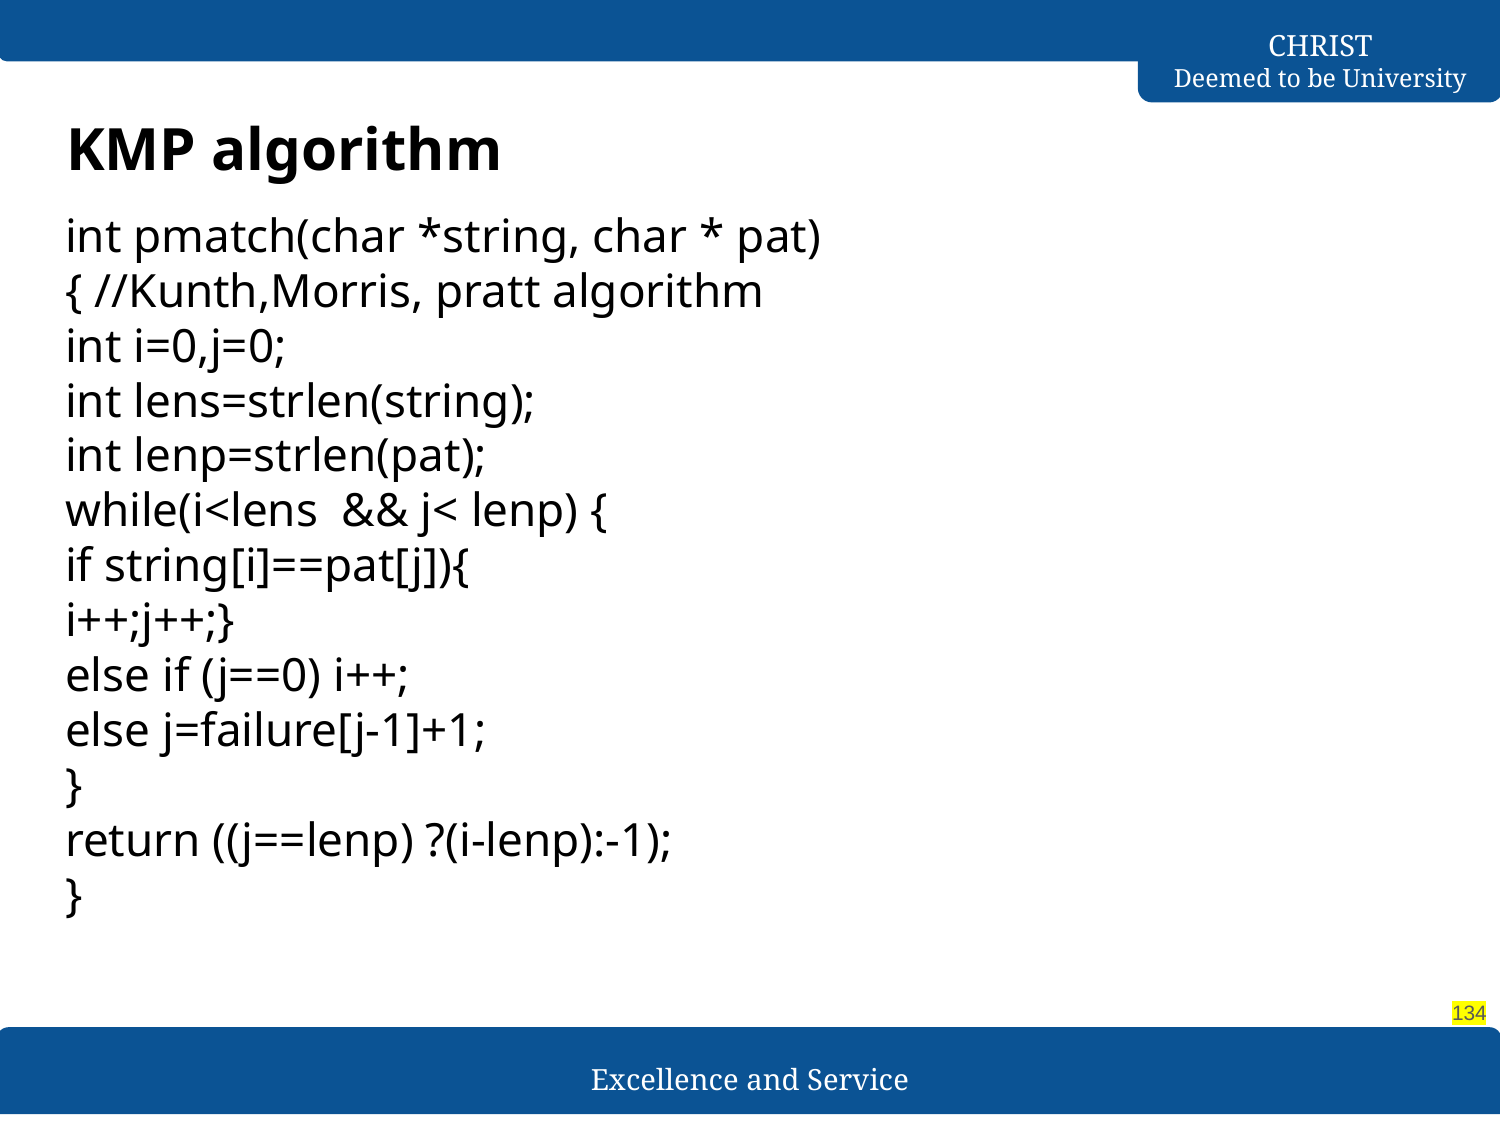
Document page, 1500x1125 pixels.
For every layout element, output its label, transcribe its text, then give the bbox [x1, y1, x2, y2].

title KMP algorithm [51, 97, 1449, 223]
list int pmatch(char *string, char * pat) { //Kunth,Morris, pratt algorithm int i=0,j=0; int lens=strlen(string); int lenp=strlen(pat); while(i<lens && j< lenp) { if string[i]==pat[j]){ i++;j++;} else if (j==0) i++; else j=failure[j-1]+1; } return ((j==lenp) ?(i-lenp):-1); } [50, 191, 1448, 939]
slide_number ‹#› [1411, 968, 1500, 1055]
